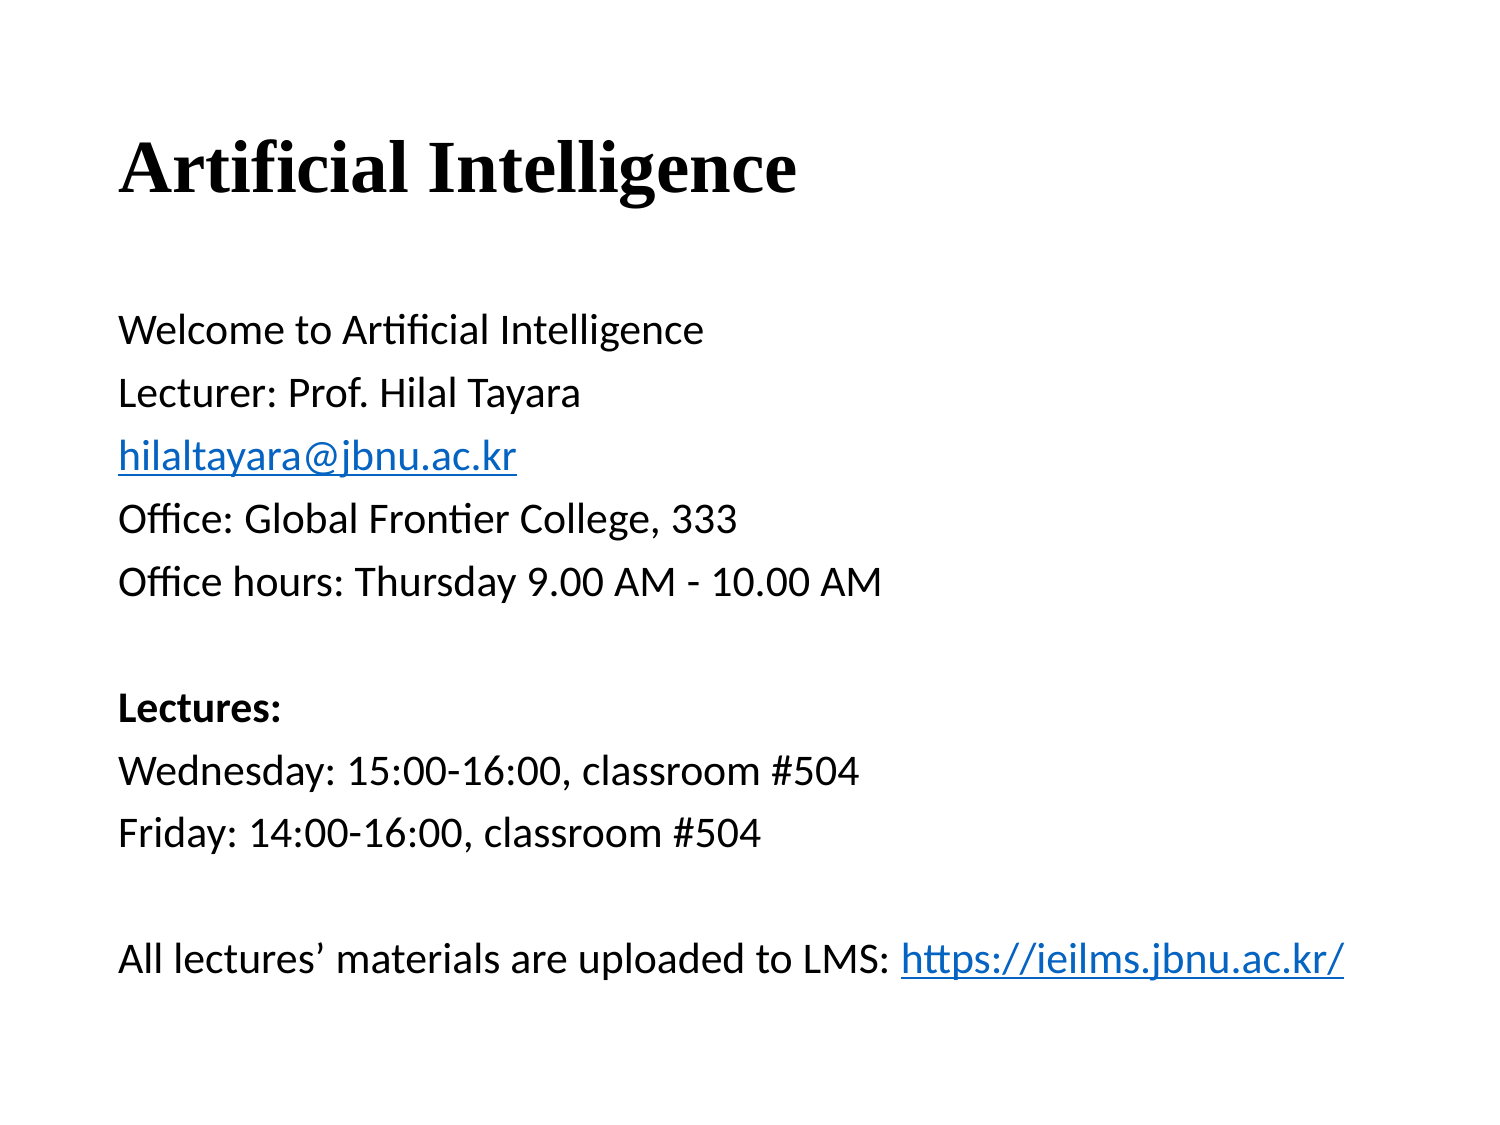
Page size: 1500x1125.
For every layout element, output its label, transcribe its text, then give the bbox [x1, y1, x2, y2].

list Welcome to Artificial Intelligence Lecturer: Prof. Hilal Tayara hilaltayara@jbnu.ac.kr Office: Global Frontier College, 333 Office hours: Thursday 9.00 AM - 10.00 AM Lectures: Wednesday: 15:00-16:00, classroom #504 Friday: 14:00-16:00, classroom #504 All lectures’ materials are uploaded to LMS: https://ieilms.jbnu.ac.kr/ [103, 299, 1425, 1014]
title Artificial Intelligence [103, 59, 1397, 278]
